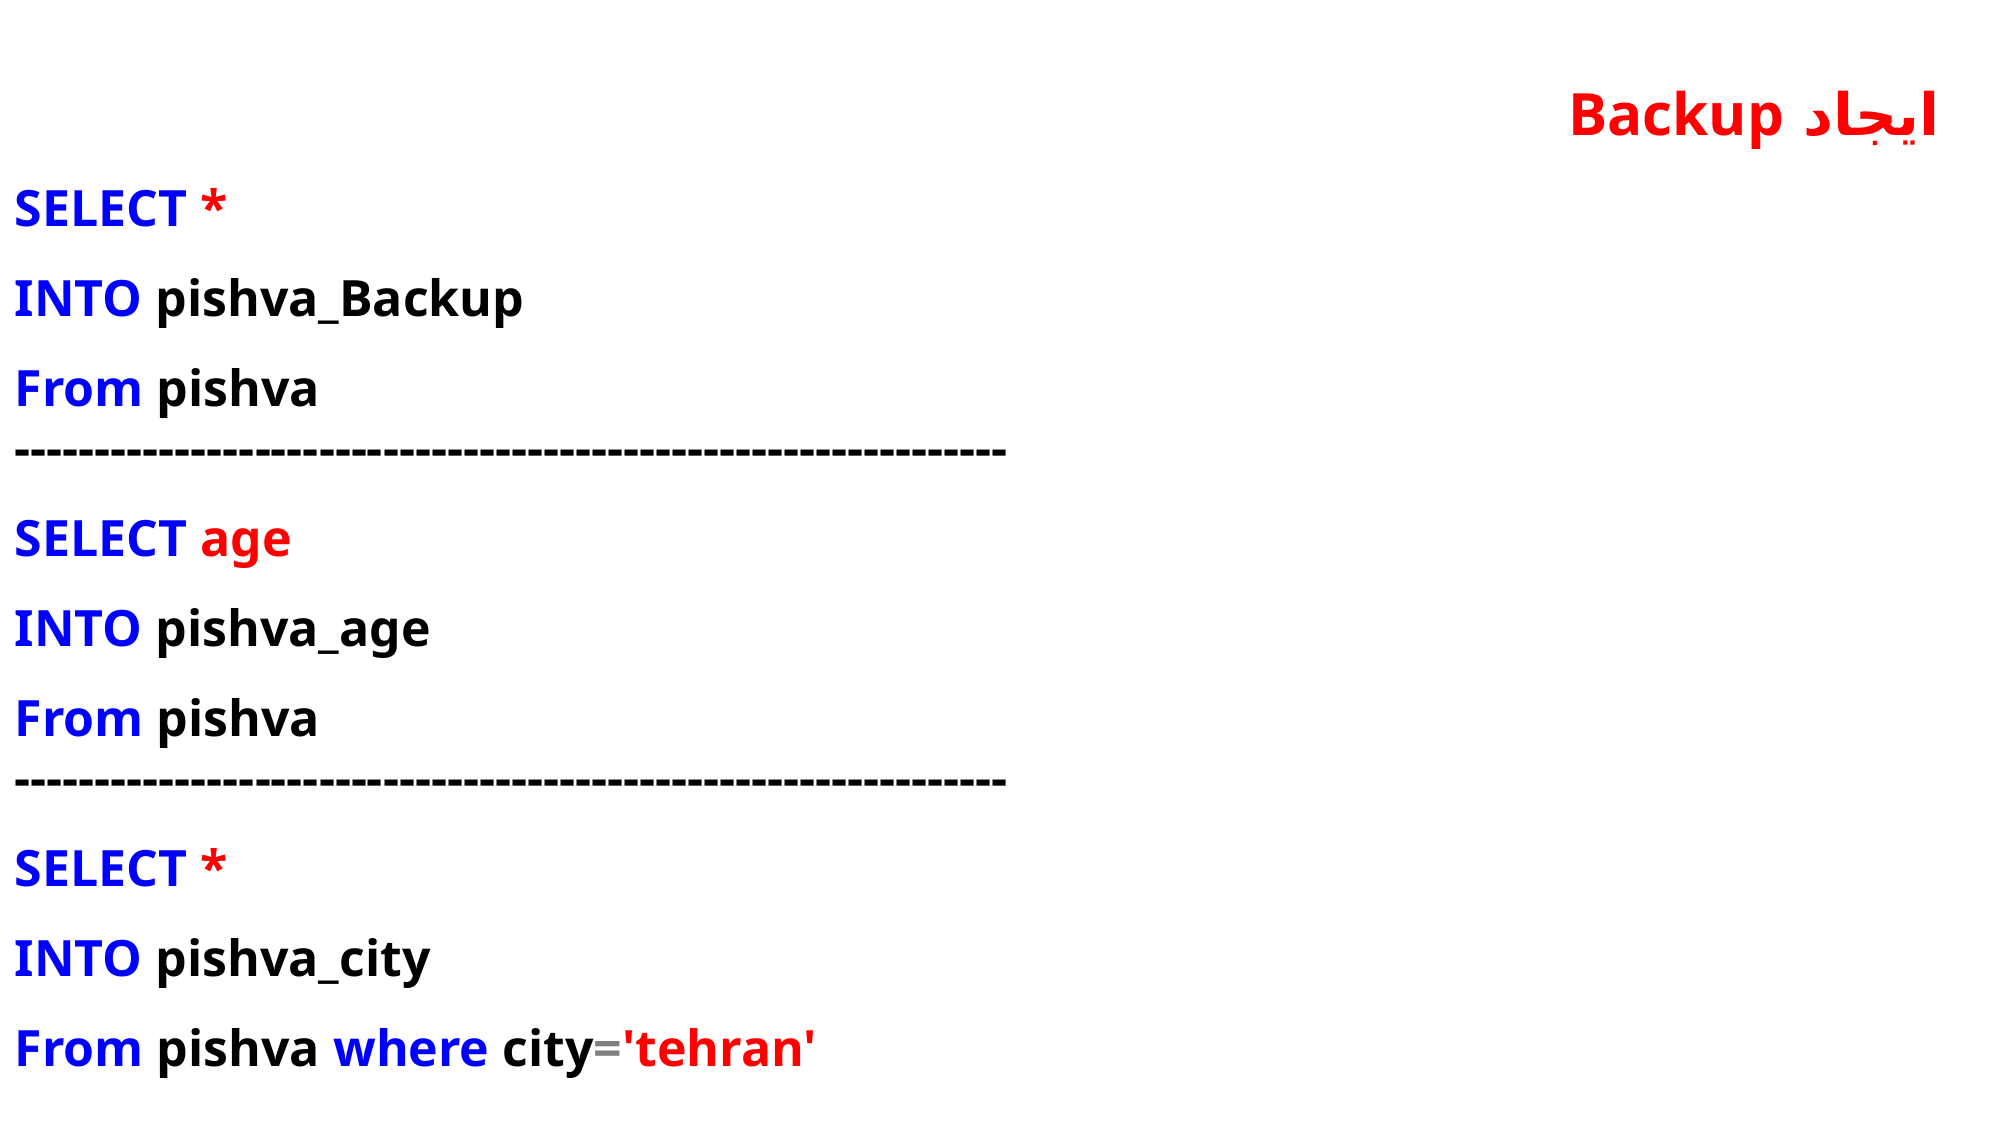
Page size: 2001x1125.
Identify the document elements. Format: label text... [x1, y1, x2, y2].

text_box ایجاد Backup SELECT * INTO pishva_Backup From pishva -------------------------------------------------------------- SELECT age INTO pishva_age From pishva -------------------------------------------------------------- SELECT * INTO pishva_city From pishva where city='tehran' [0, 34, 2000, 1085]
